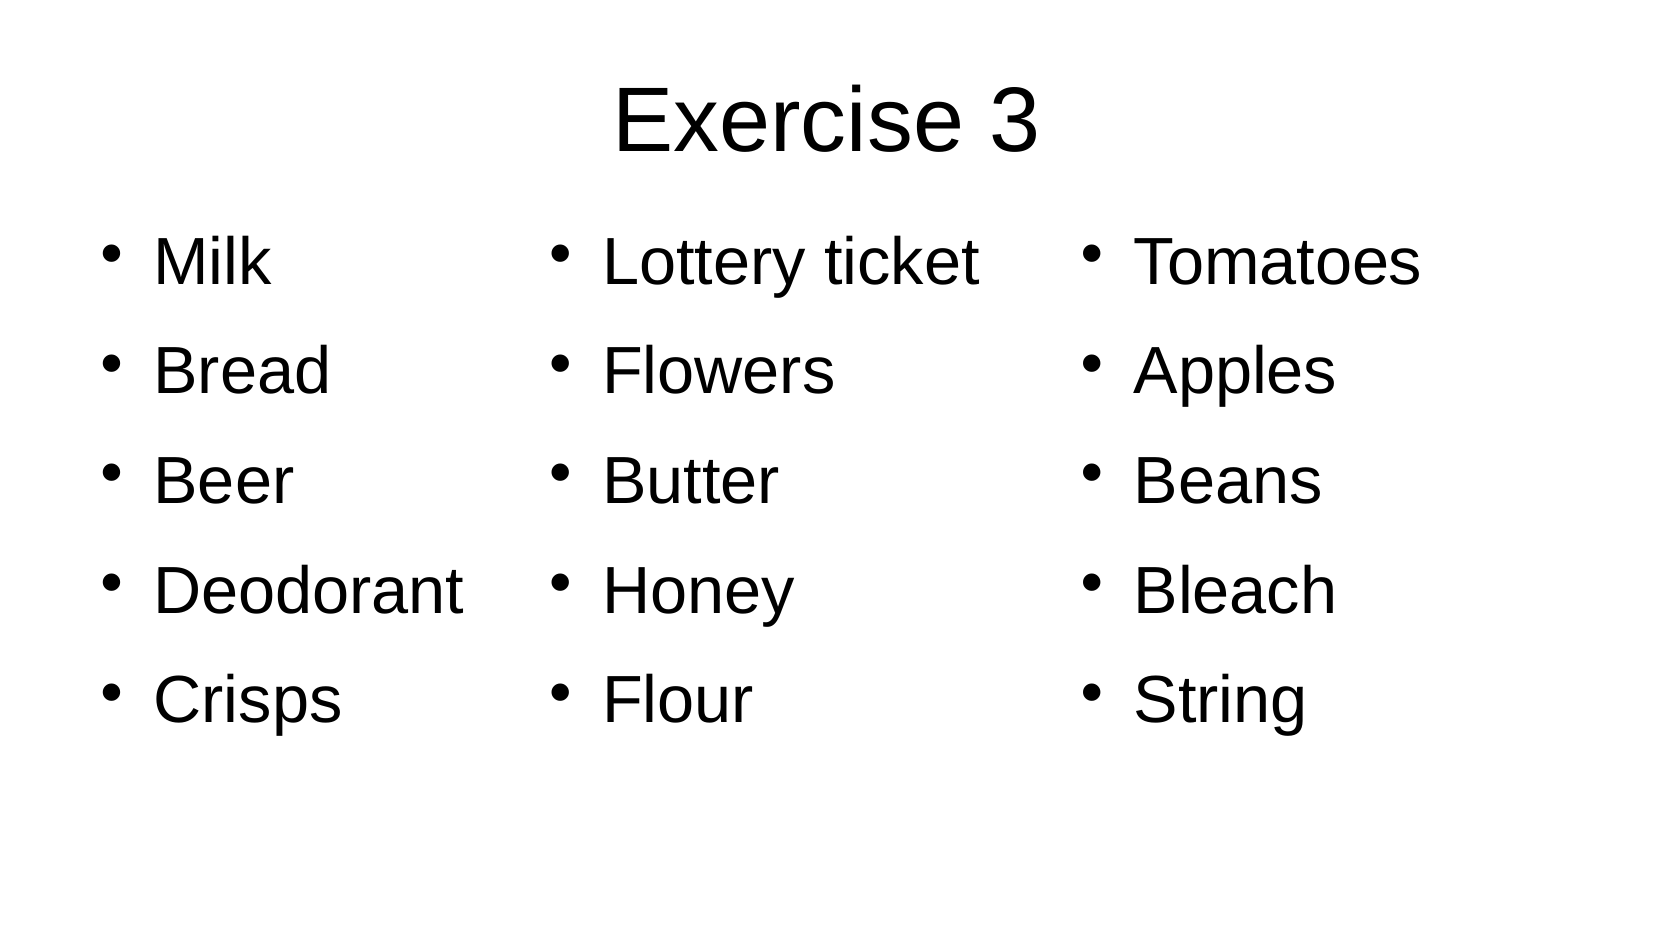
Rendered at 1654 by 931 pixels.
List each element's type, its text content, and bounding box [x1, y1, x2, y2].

title Exercise 3 [82, 37, 1571, 193]
list Milk Bread Beer Deodorant Crisps [82, 217, 502, 827]
text_box Tomatoes Apples Beans Bleach String [1062, 217, 1536, 827]
text_box Lottery ticket Flowers Butter Honey Flour [531, 217, 1004, 827]
